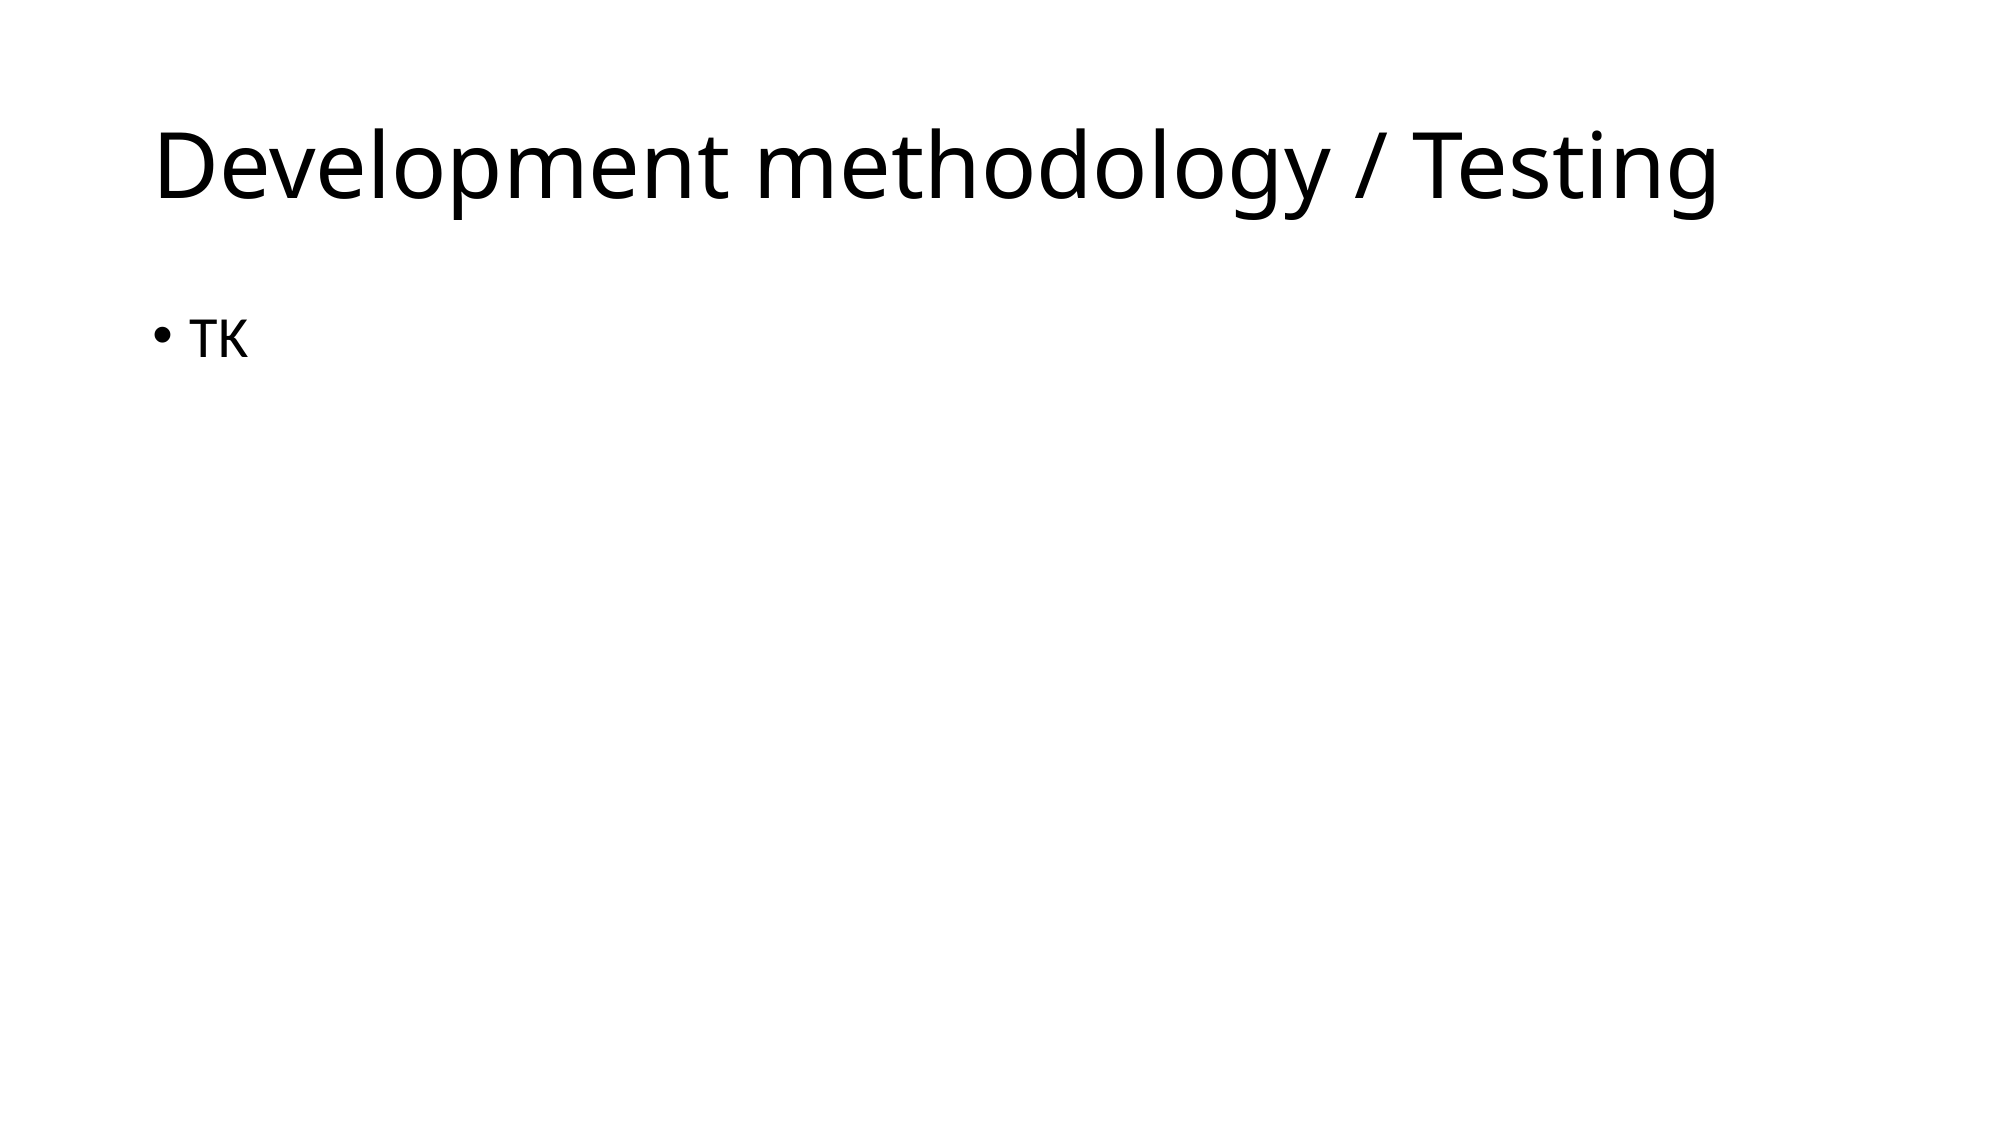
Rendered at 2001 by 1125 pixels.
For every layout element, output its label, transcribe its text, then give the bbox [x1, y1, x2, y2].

list TK [137, 299, 1863, 1014]
title Development methodology / Testing [137, 59, 1863, 278]
